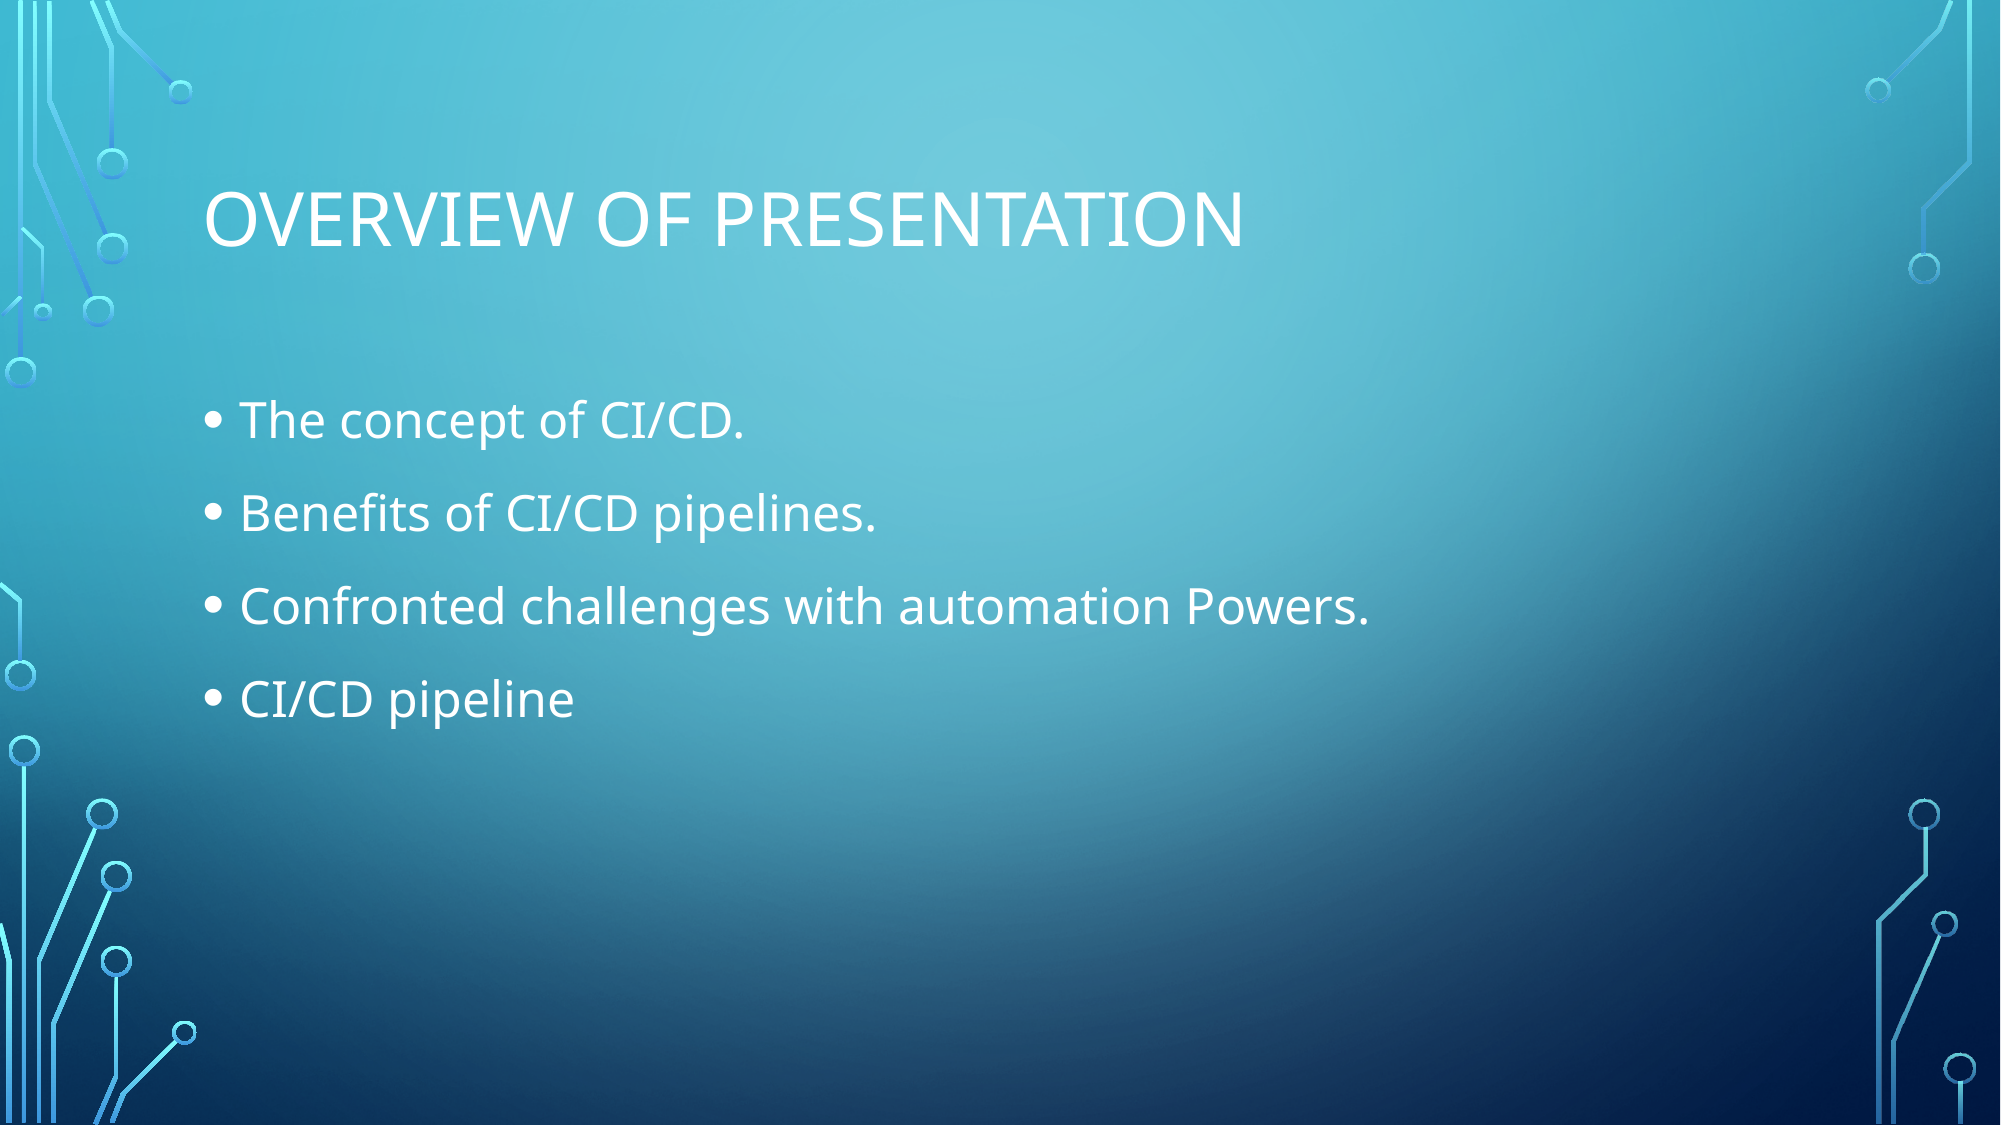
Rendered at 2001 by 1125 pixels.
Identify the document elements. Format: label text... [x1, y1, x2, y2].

title Overview of presentation [187, 101, 1813, 344]
list The concept of CI/CD. Benefits of CI/CD pipelines. Confronted challenges with automation Powers. CI/CD pipeline [187, 369, 1813, 950]
